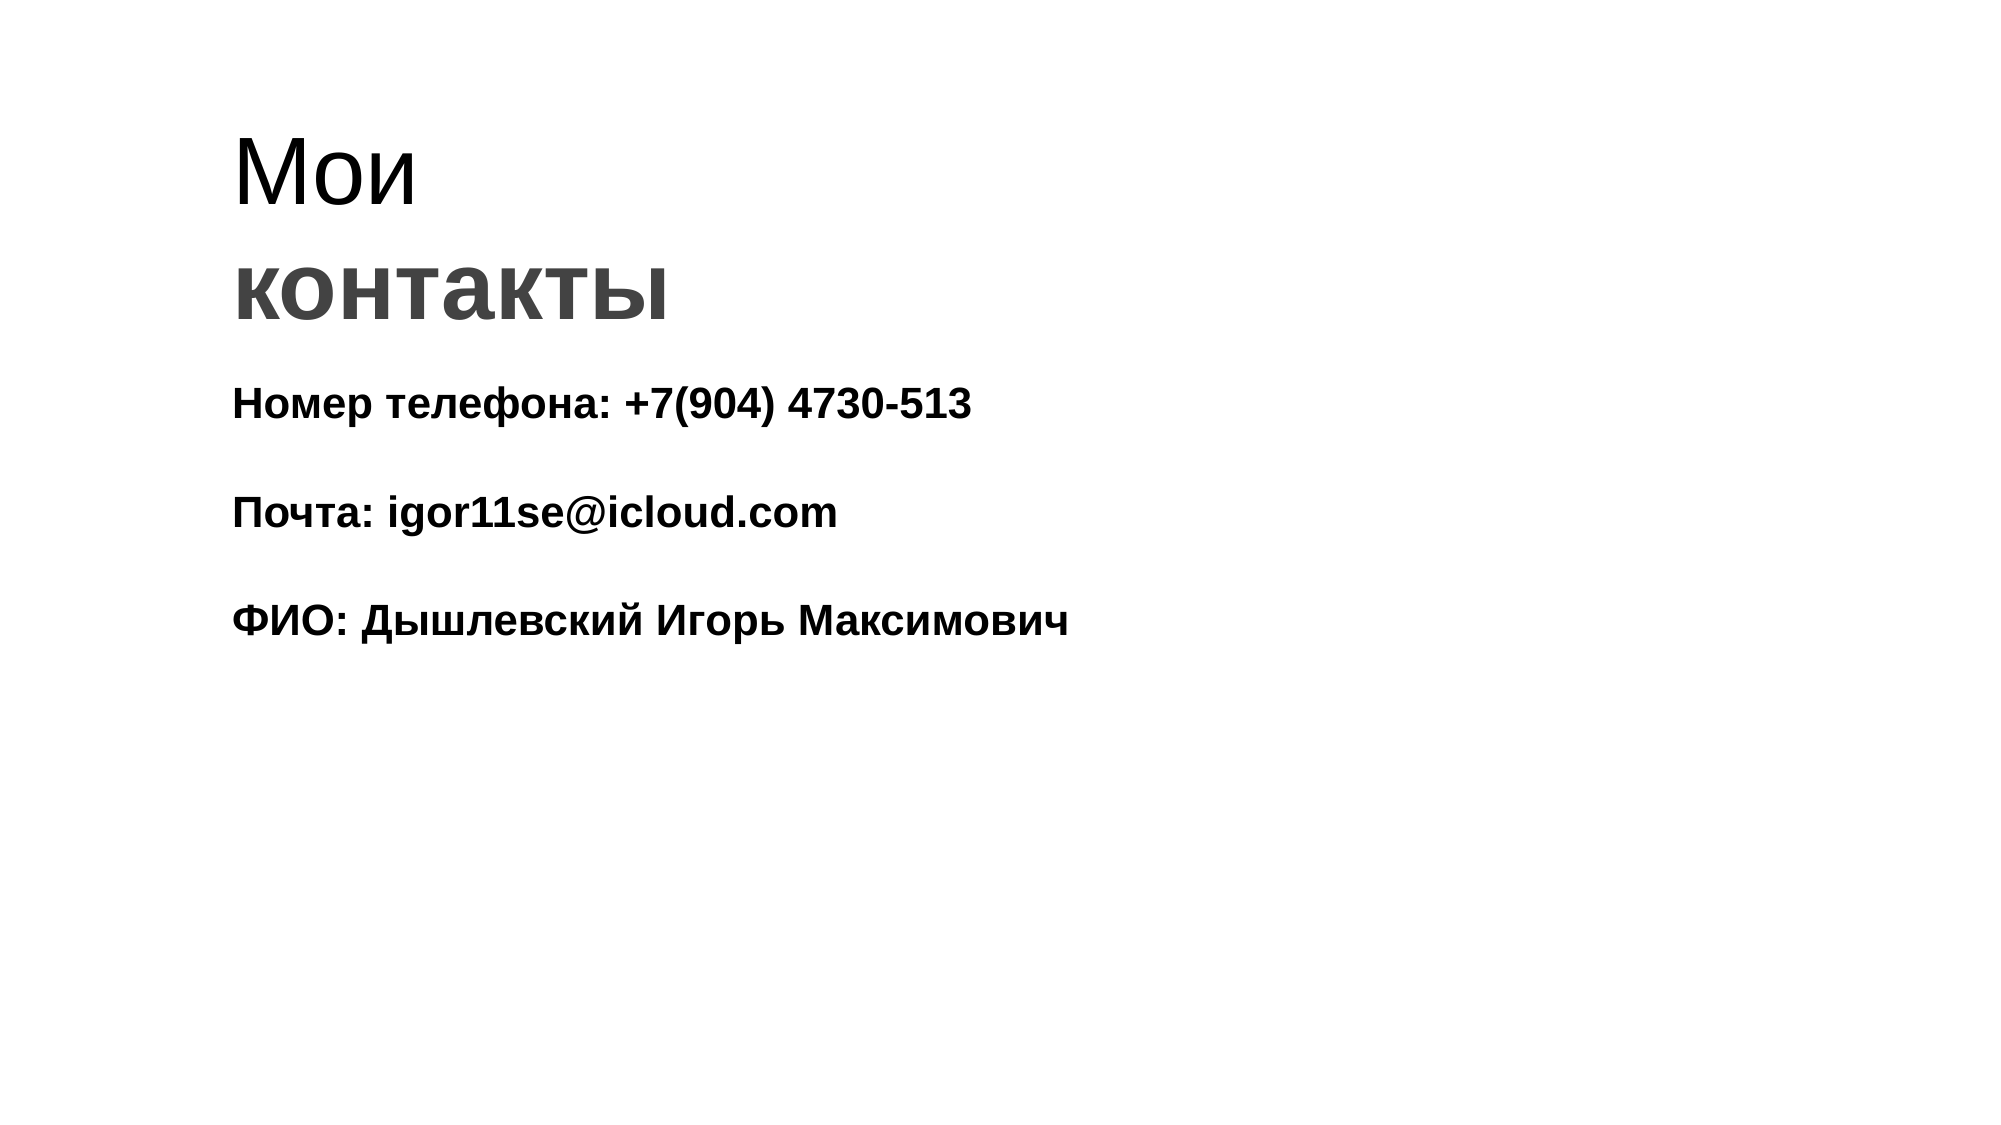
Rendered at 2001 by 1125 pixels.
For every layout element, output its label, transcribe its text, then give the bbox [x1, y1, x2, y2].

text_box Мои контакты [217, 93, 1161, 354]
text_box ФИО: Дышлевский Игорь Максимович [217, 577, 1462, 660]
text_box Почта: igor11se@icloud.com [217, 468, 1416, 552]
text_box Номер телефона: +7(904) 4730-513 [217, 360, 1313, 443]
